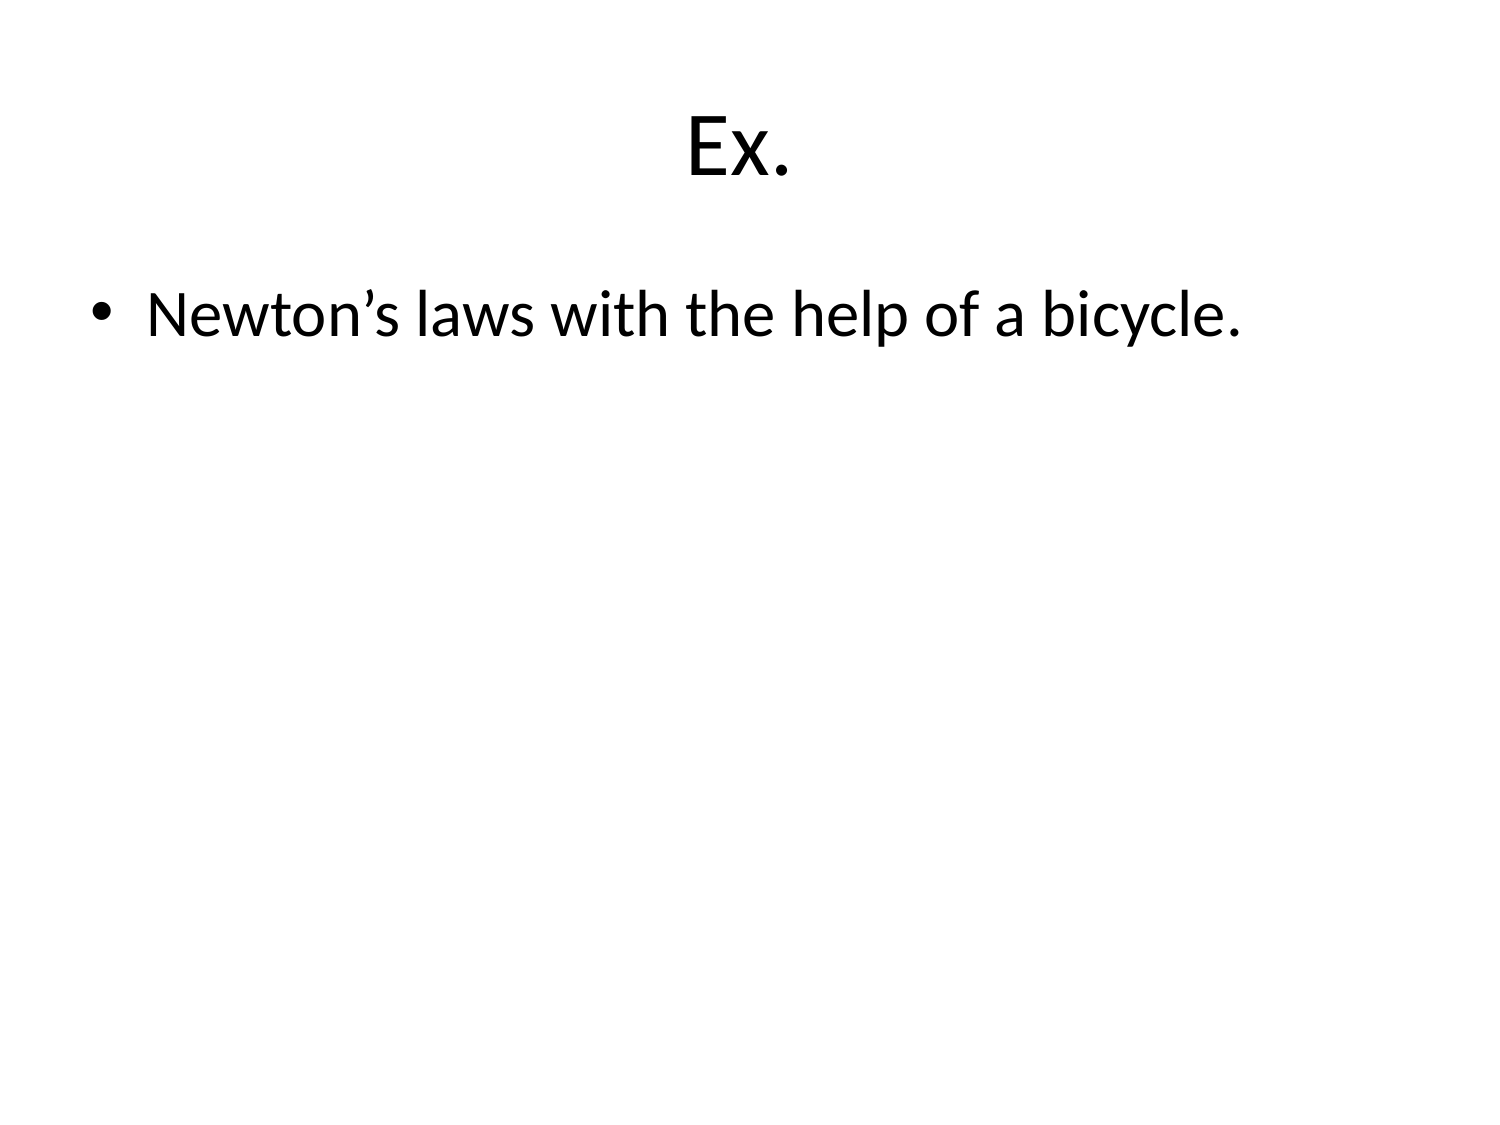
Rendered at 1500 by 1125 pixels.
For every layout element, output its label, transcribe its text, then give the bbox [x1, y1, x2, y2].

list Newton’s laws with the help of a bicycle. [75, 262, 1425, 1005]
title Ex. [75, 45, 1425, 233]
